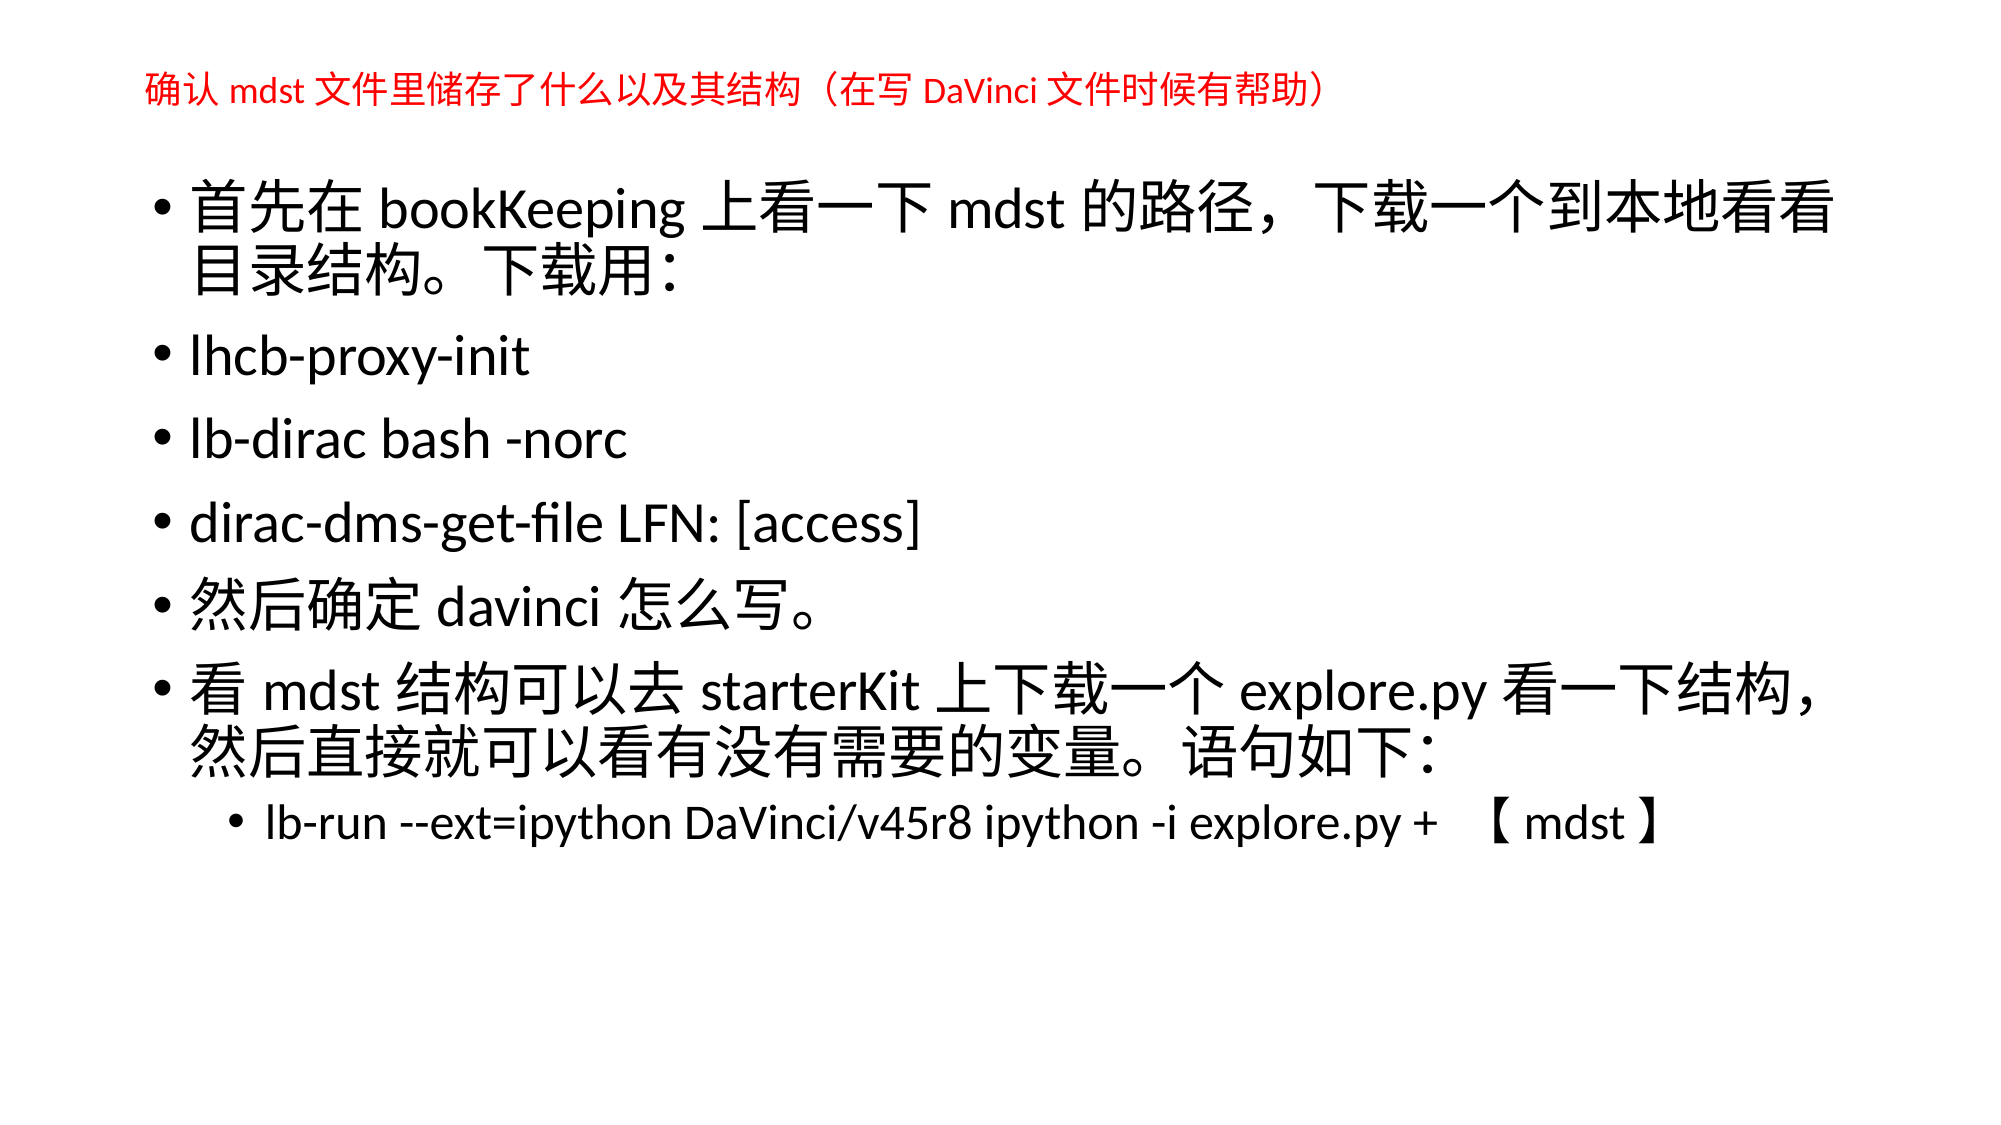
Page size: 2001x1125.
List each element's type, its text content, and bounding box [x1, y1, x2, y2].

text_box 确认mdst文件里储存了什么以及其结构（在写DaVinci文件时候有帮助） [129, 58, 1362, 119]
list 首先在bookKeeping上看一下mdst的路径，下载一个到本地看看目录结构。下载用： lhcb-proxy-init lb-dirac bash -norc dirac-dms-get-file LFN: [access] 然后确定davinci怎么写。 看mdst结构可以去starterKit上下载一个explore.py看一下结构，然后直接就可以看有没有需要的变量。语句如下： lb-run --ext=ipython DaVinci/v45r8 ipython -i explore.py + 【mdst】 [137, 170, 1863, 1094]
